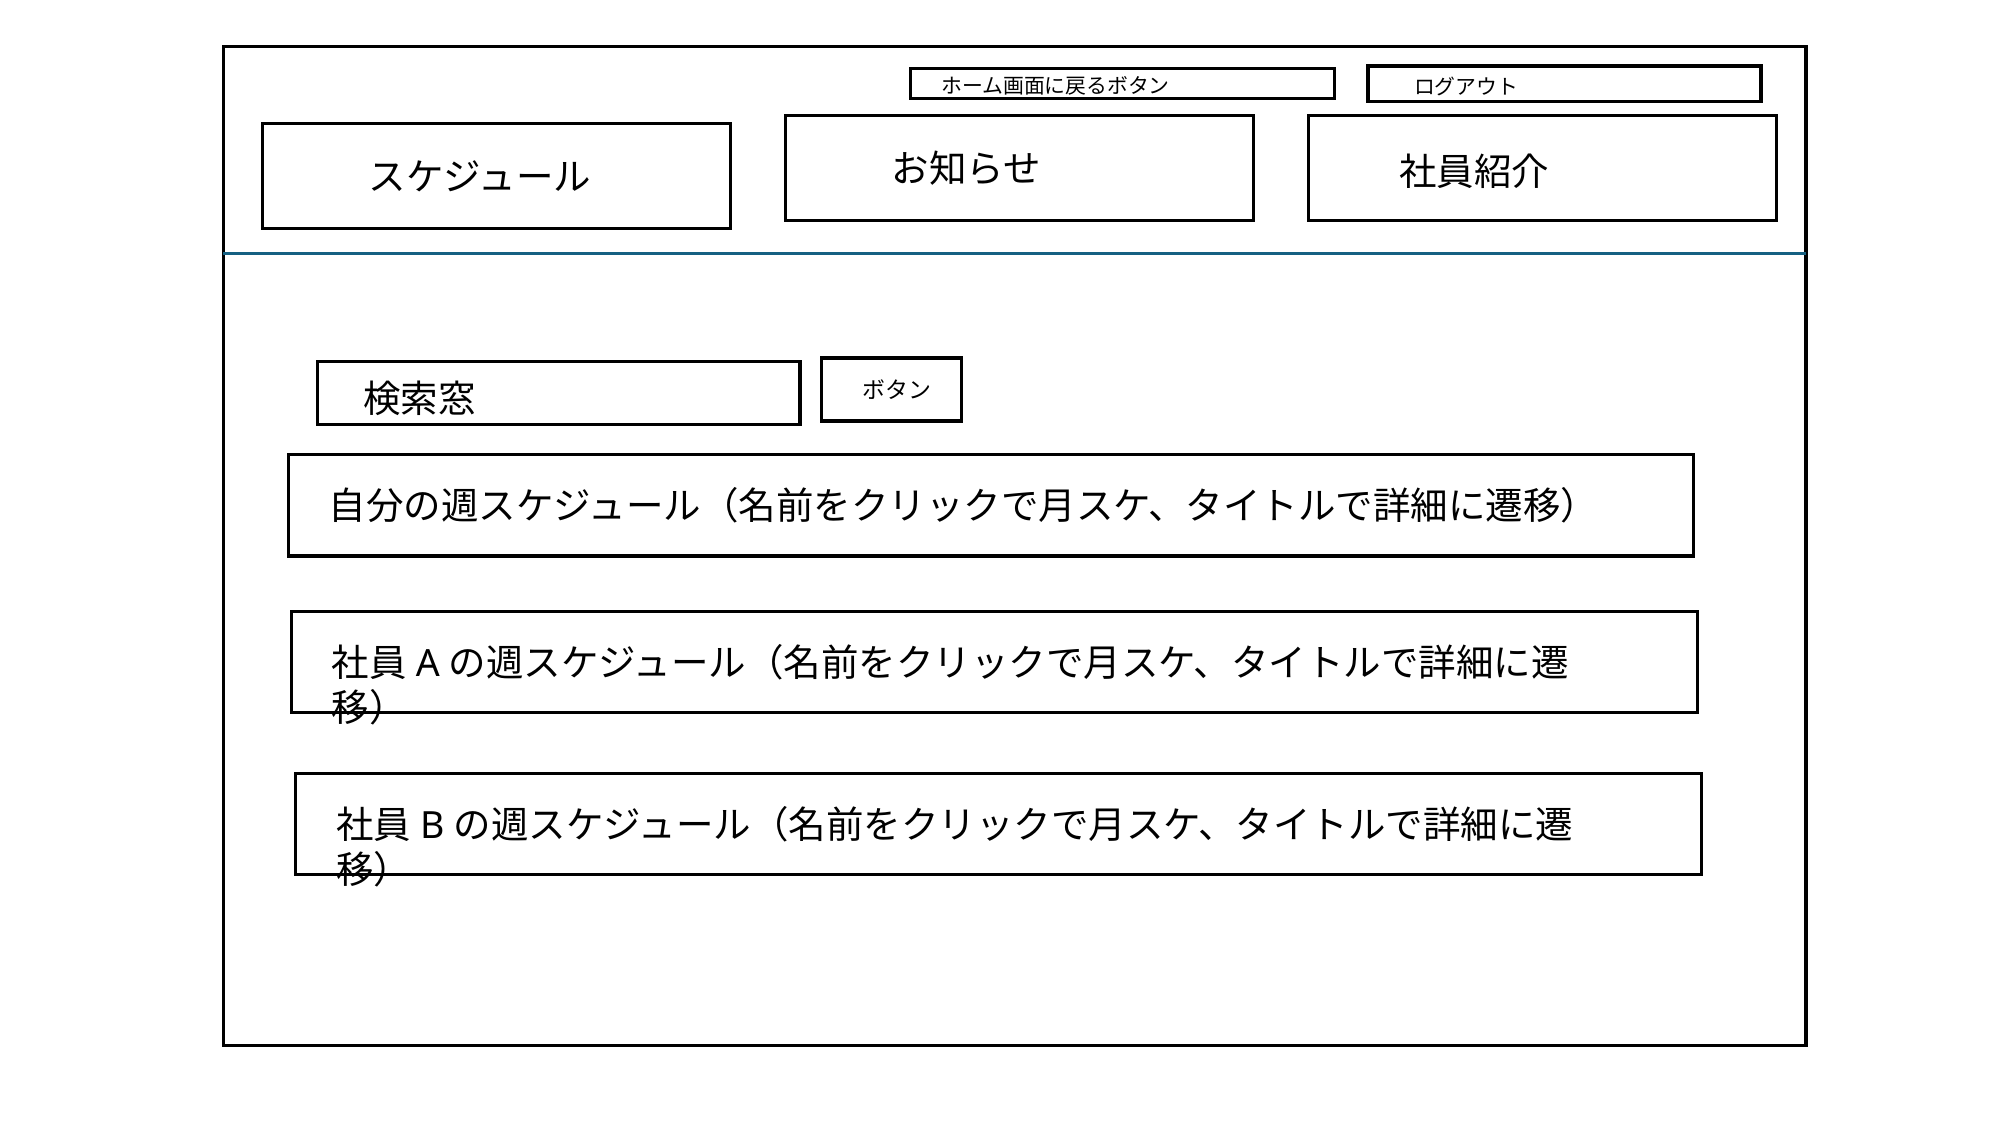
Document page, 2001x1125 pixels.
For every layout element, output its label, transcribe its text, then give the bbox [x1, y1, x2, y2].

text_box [287, 357, 1702, 876]
text_box [261, 122, 732, 230]
text_box [1366, 64, 1763, 103]
text_box ログアウト [1399, 66, 1707, 106]
text_box [1307, 114, 1778, 222]
text_box お知らせ [877, 137, 1254, 198]
text_box [222, 45, 1808, 1047]
text_box [784, 114, 1255, 222]
text_box スケジュール [353, 145, 731, 206]
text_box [910, 64, 1336, 106]
text_box 社員紹介 [1384, 140, 1761, 201]
